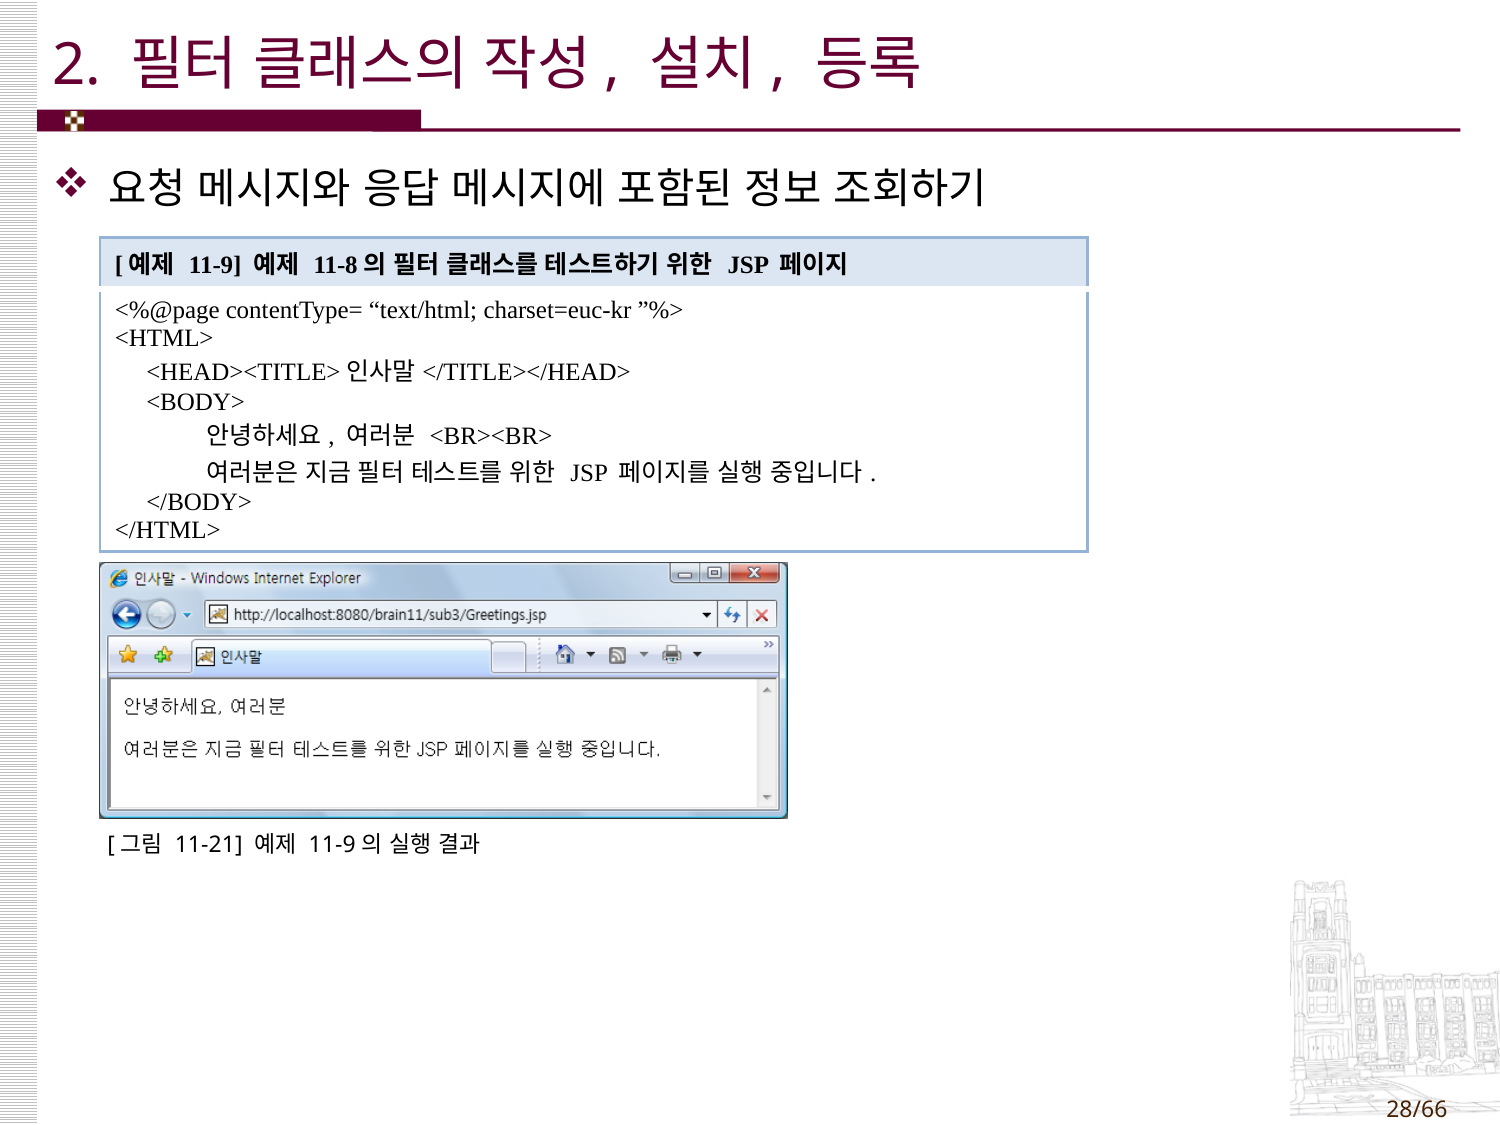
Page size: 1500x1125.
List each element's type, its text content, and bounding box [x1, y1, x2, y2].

title 2. 필터 클래스의 작성, 설치, 등록 [36, 13, 1426, 109]
table_header [예제 11-9] 예제 11-8의 필터 클래스를 테스트하기 위한 JSP 페이지 [101, 239, 1086, 286]
picture [65, 111, 84, 131]
table_cell <%@page contentType= “text/html; charset=euc-kr ”%> <HTML> <HEAD><TITLE>인사말</TITLE></HEAD> <BODY> 안녕하세요, 여러분 <BR><BR> 여러분은 지금 필터 테스트를 위한 JSP 페이지를 실행 중입니다. </BODY> </HTML> [101, 292, 1086, 550]
text_box [그림 11-21] 예제 11-9의 실행 결과 [67, 823, 521, 865]
picture [99, 562, 788, 819]
list 요청 메시지와 응답 메시지에 포함된 정보 조회하기 [37, 154, 1463, 1093]
picture [1290, 874, 1500, 1125]
